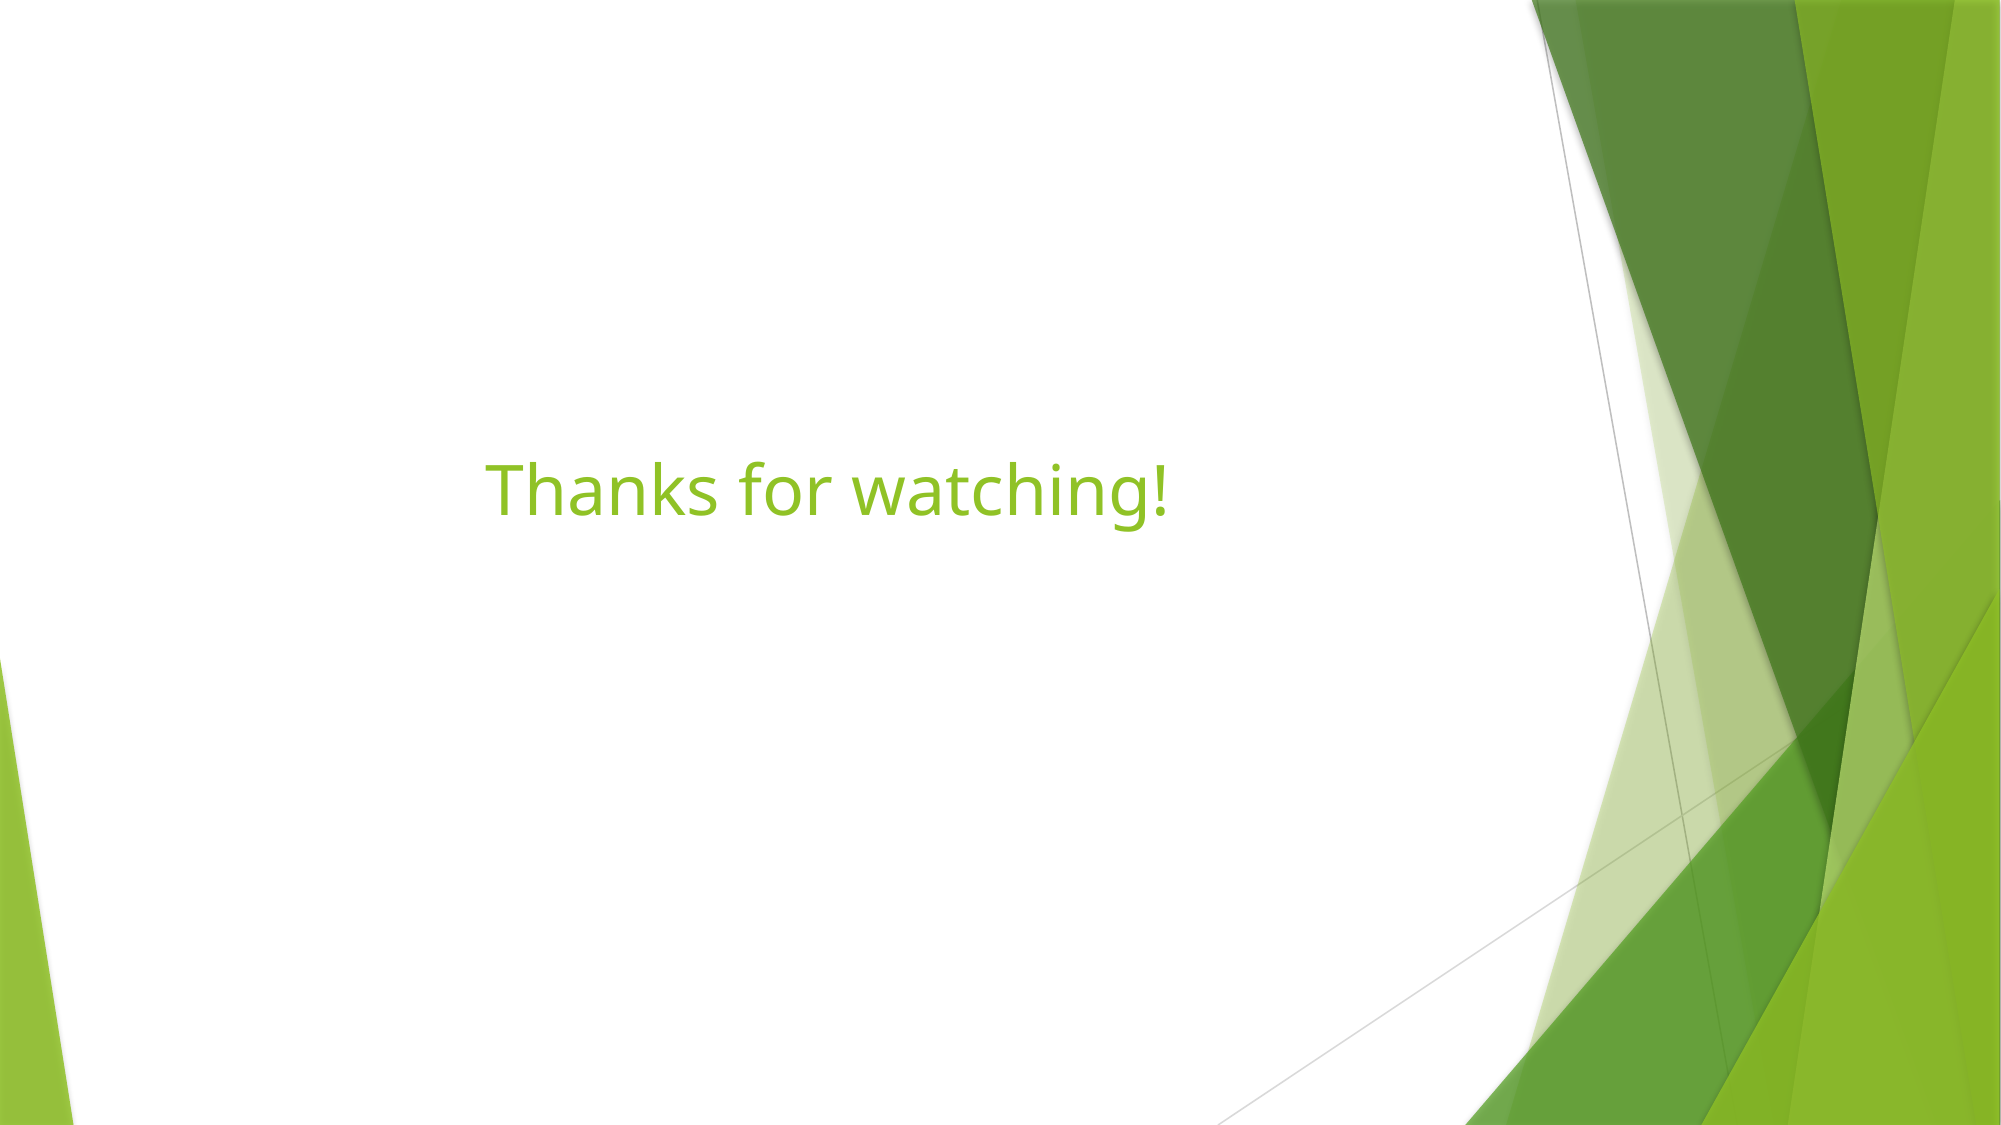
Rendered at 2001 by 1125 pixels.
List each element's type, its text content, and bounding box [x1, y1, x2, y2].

title Thanks for watching! [470, 438, 1235, 613]
